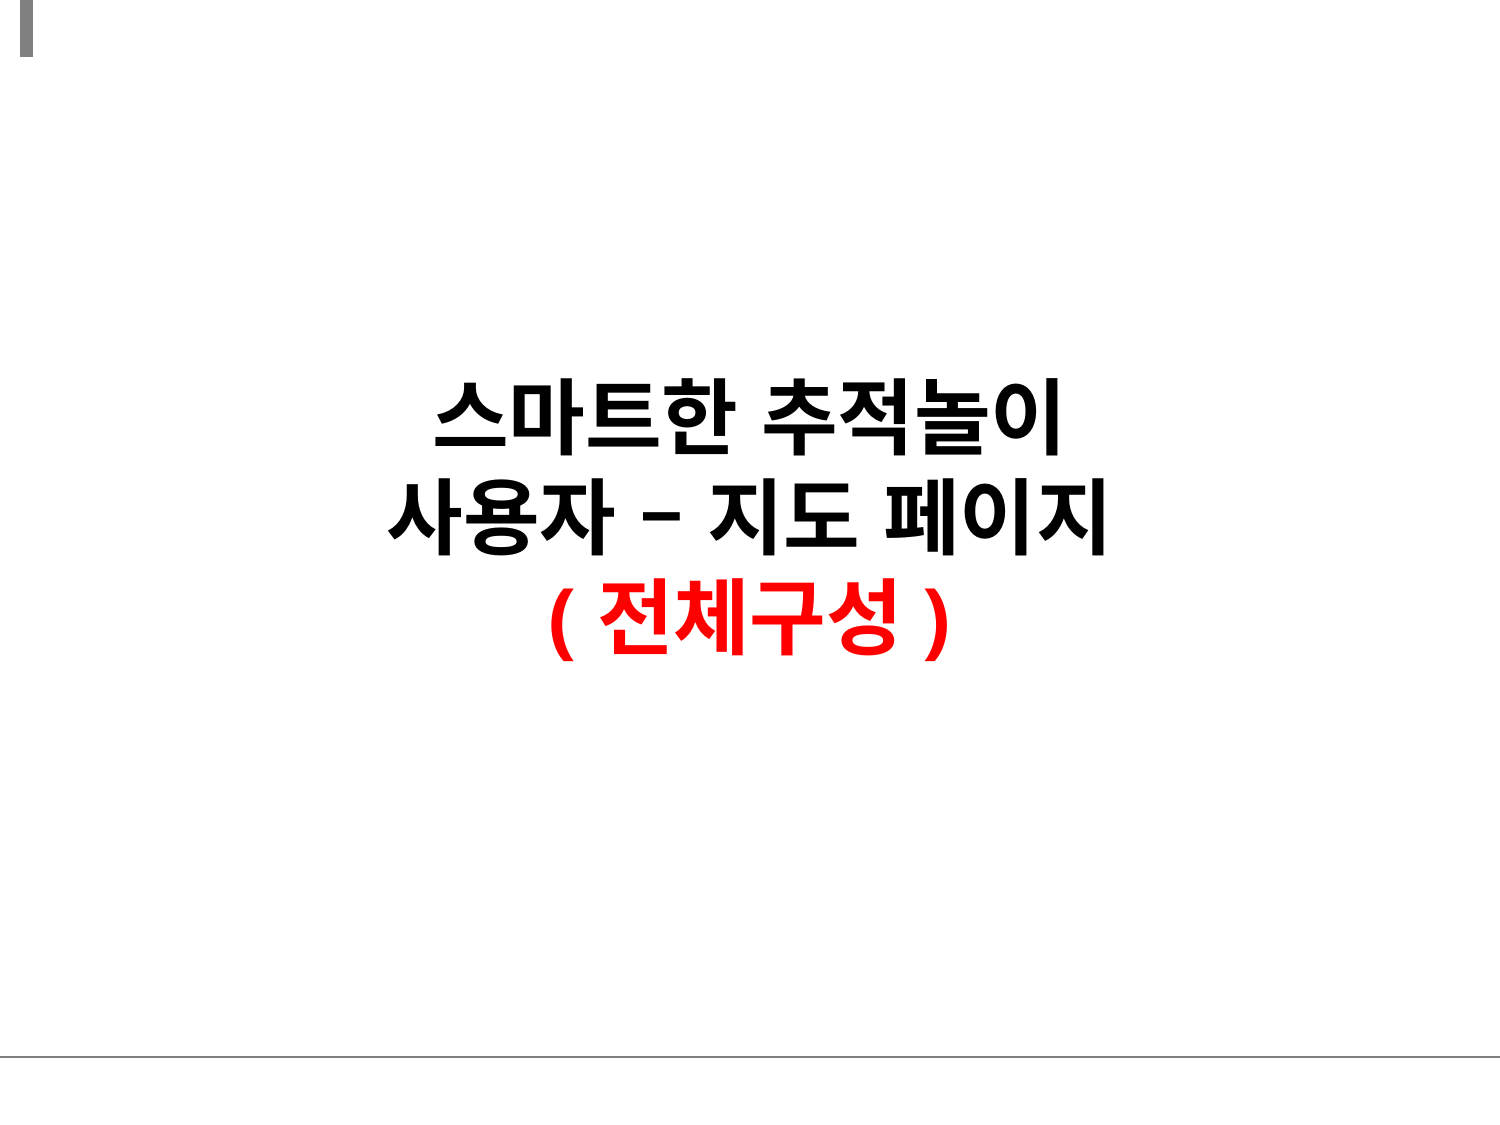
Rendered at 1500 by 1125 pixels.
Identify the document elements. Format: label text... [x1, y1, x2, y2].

title 스마트한 추적놀이 사용자 – 지도 페이지 (전체구성) [0, 278, 1500, 752]
